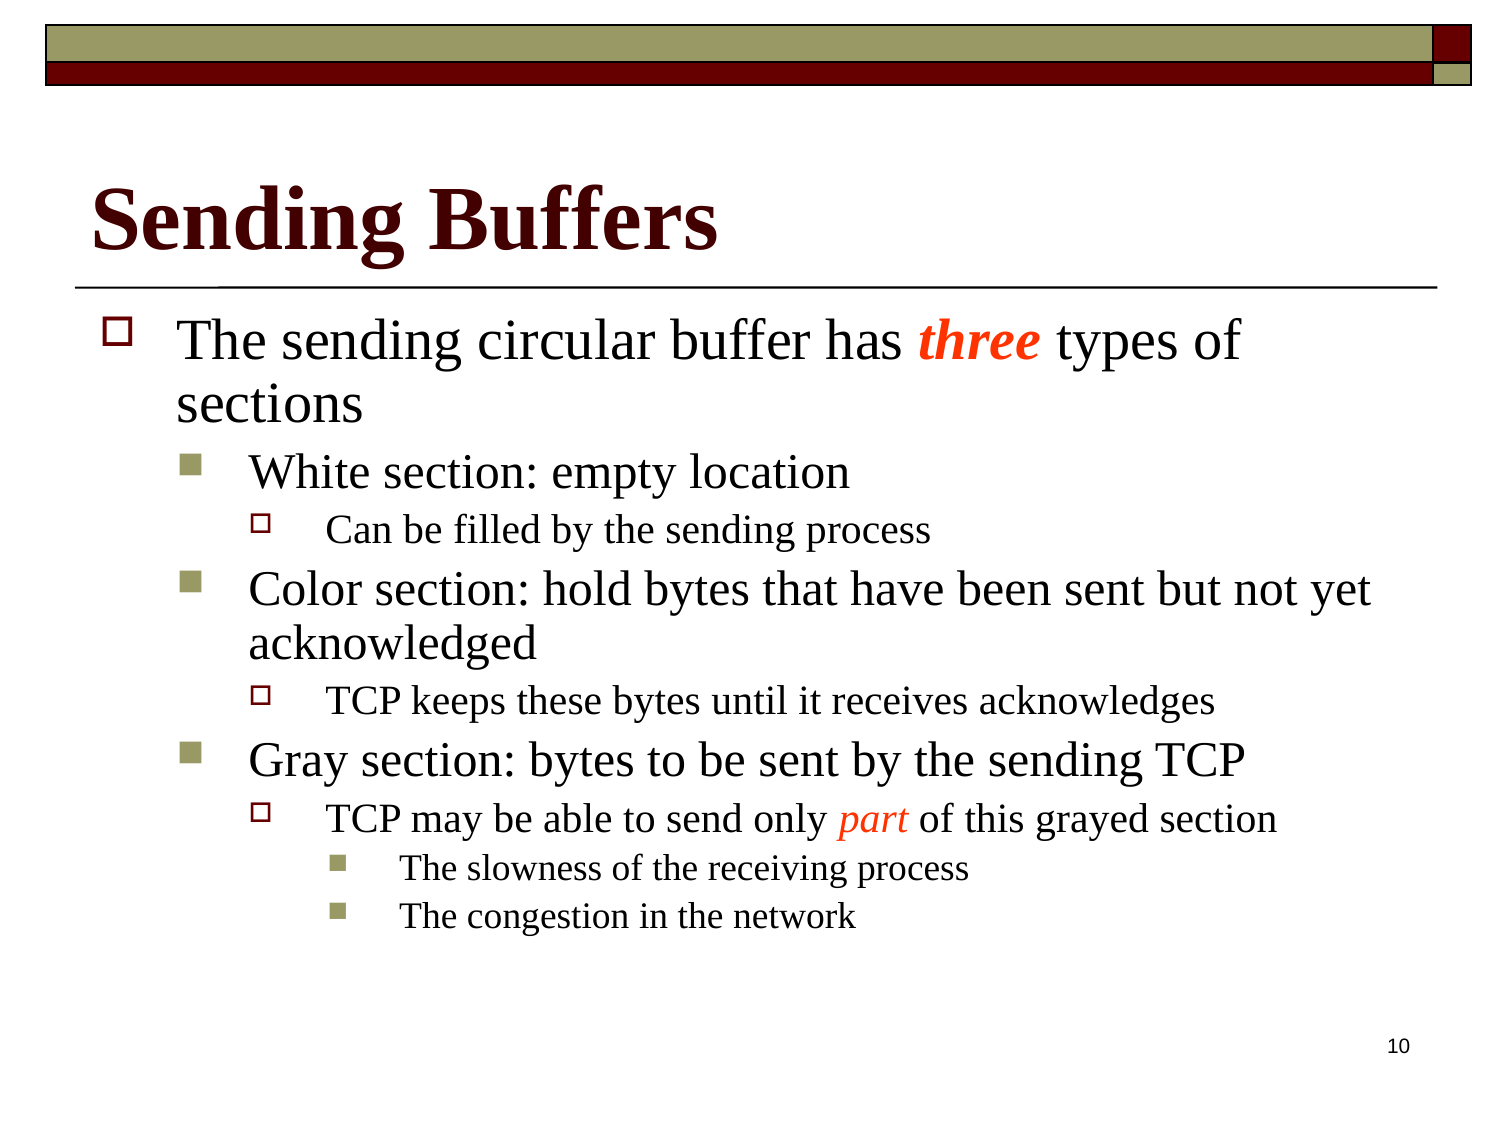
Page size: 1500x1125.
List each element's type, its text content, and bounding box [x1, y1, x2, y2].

slide_number 10 [1112, 1024, 1426, 1101]
list The sending circular buffer has three types of sections White section: empty location Can be filled by the sending process Color section: hold bytes that have been sent but not yet acknowledged TCP keeps these bytes until it receives acknowledges Gray section: bytes to be sent by the sending TCP TCP may be able to send only part of this grayed section The slowness of the receiving process The congestion in the network [84, 301, 1435, 995]
title Sending Buffers [74, 87, 1426, 276]
